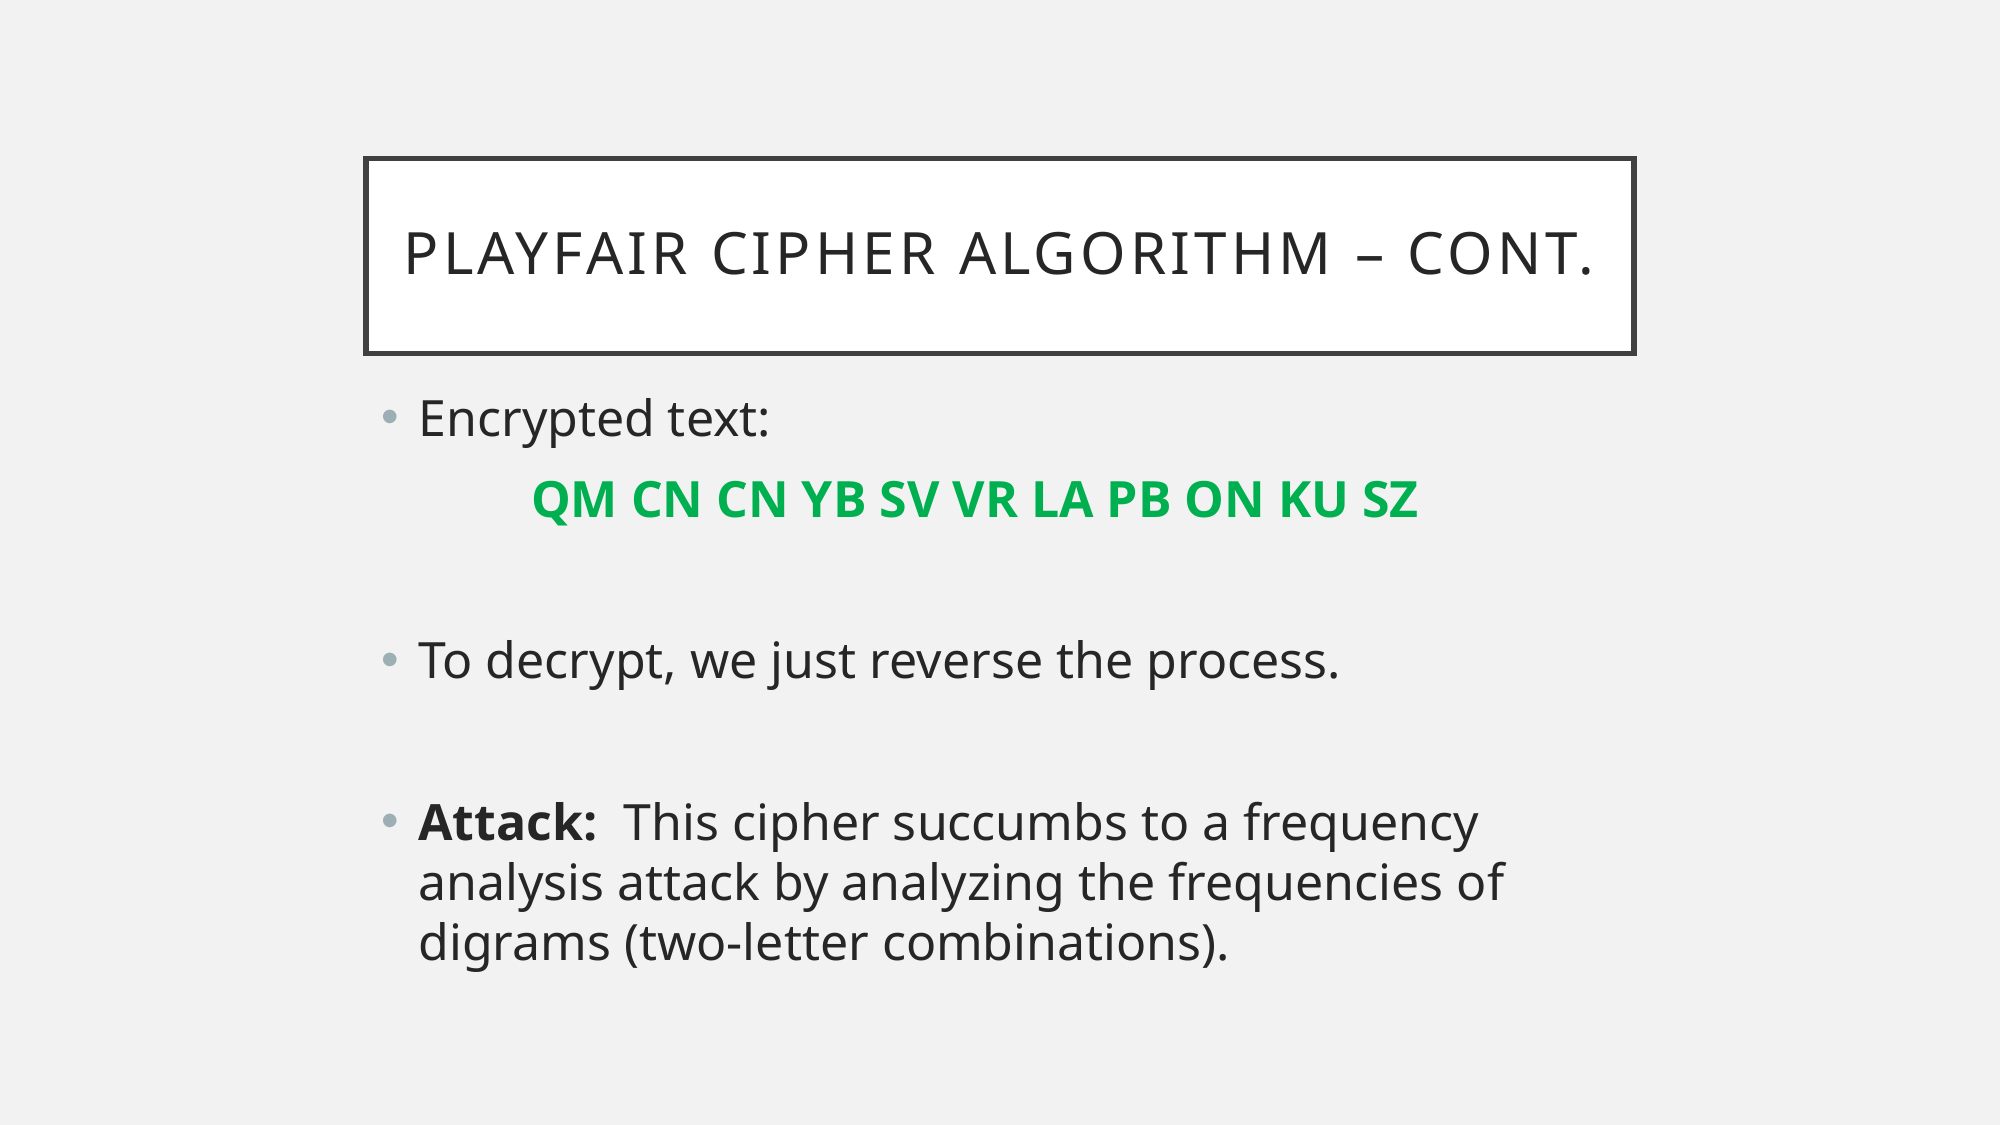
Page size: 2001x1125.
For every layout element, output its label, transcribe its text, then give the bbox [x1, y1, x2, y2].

title Playfair cipher Algorithm – cont. [363, 156, 1637, 356]
list Encrypted text: QM CN CN YB SV VR LA PB ON KU SZ To decrypt, we just reverse the process. Attack: This cipher succumbs to a frequency analysis attack by analyzing the frequencies of digrams (two-letter combinations). [366, 297, 1634, 807]
